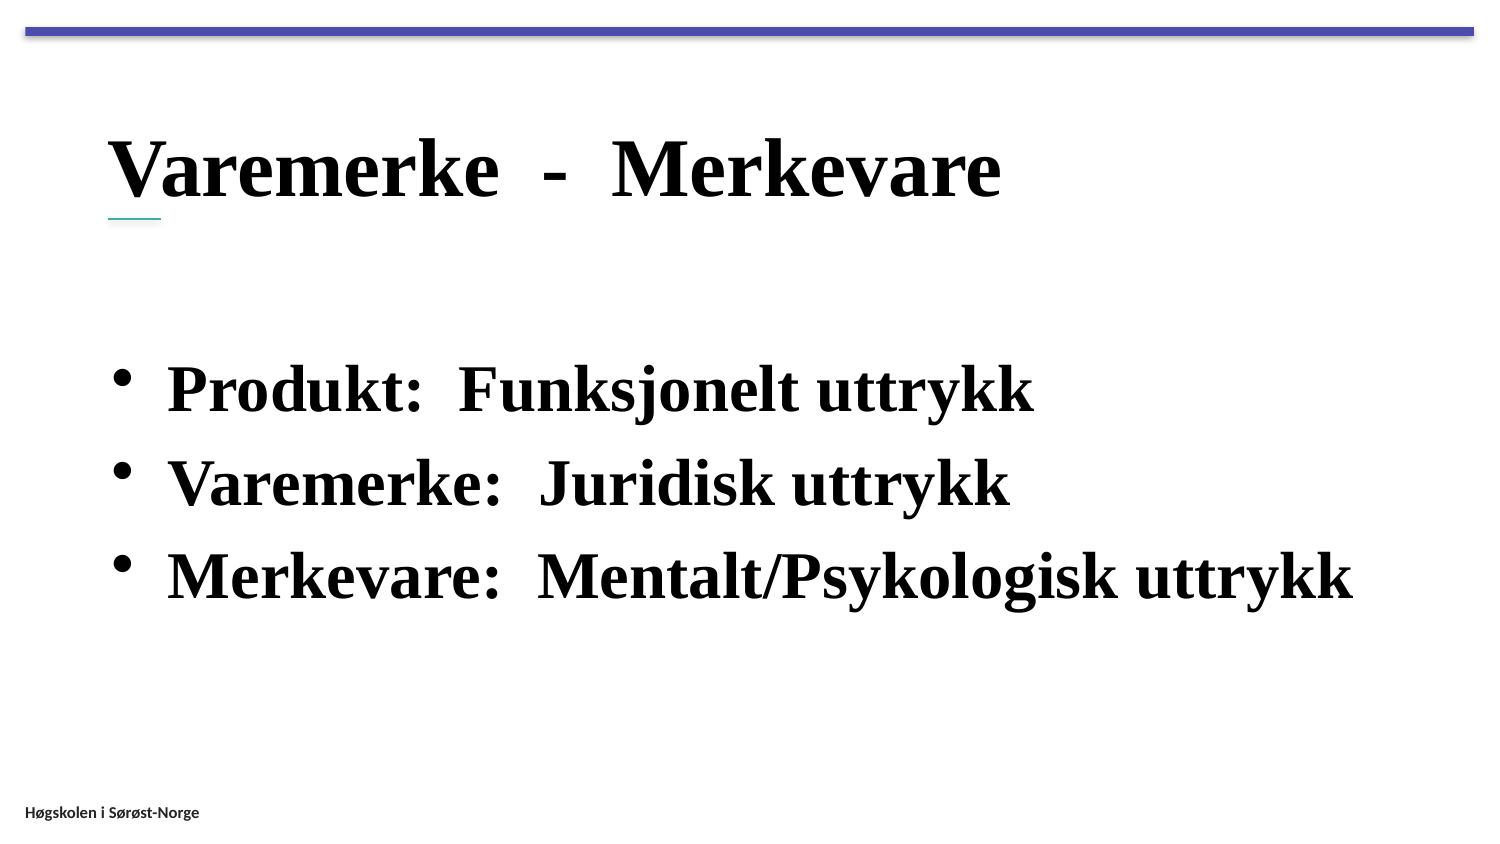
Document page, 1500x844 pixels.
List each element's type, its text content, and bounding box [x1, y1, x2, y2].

title Varemerke - Merkevare [107, 93, 1414, 234]
list Produkt: Funksjonelt uttrykk Varemerke: Juridisk uttrykk Merkevare: Mentalt/Psykologisk uttrykk [96, 345, 1414, 813]
